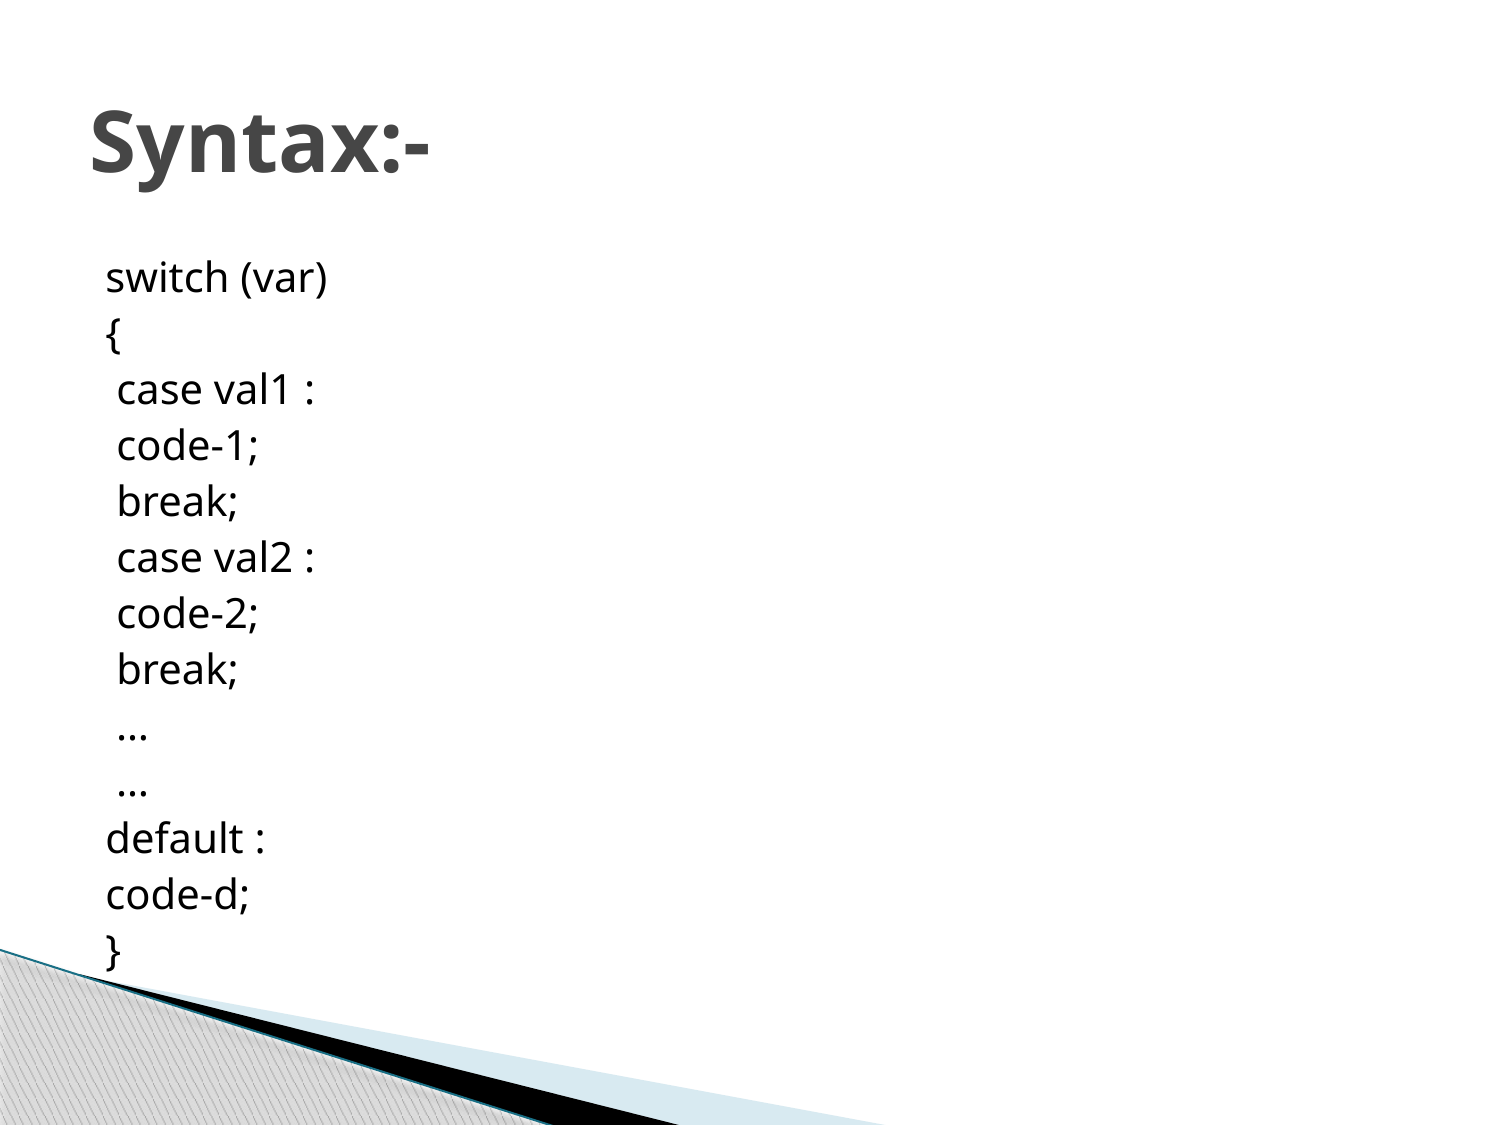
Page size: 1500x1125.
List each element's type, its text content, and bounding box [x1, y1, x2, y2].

list switch (var) { case val1 : code-1; break; case val2 : code-2; break; … … default : code-d; } [75, 243, 1425, 986]
title Syntax:- [75, 45, 1425, 233]
